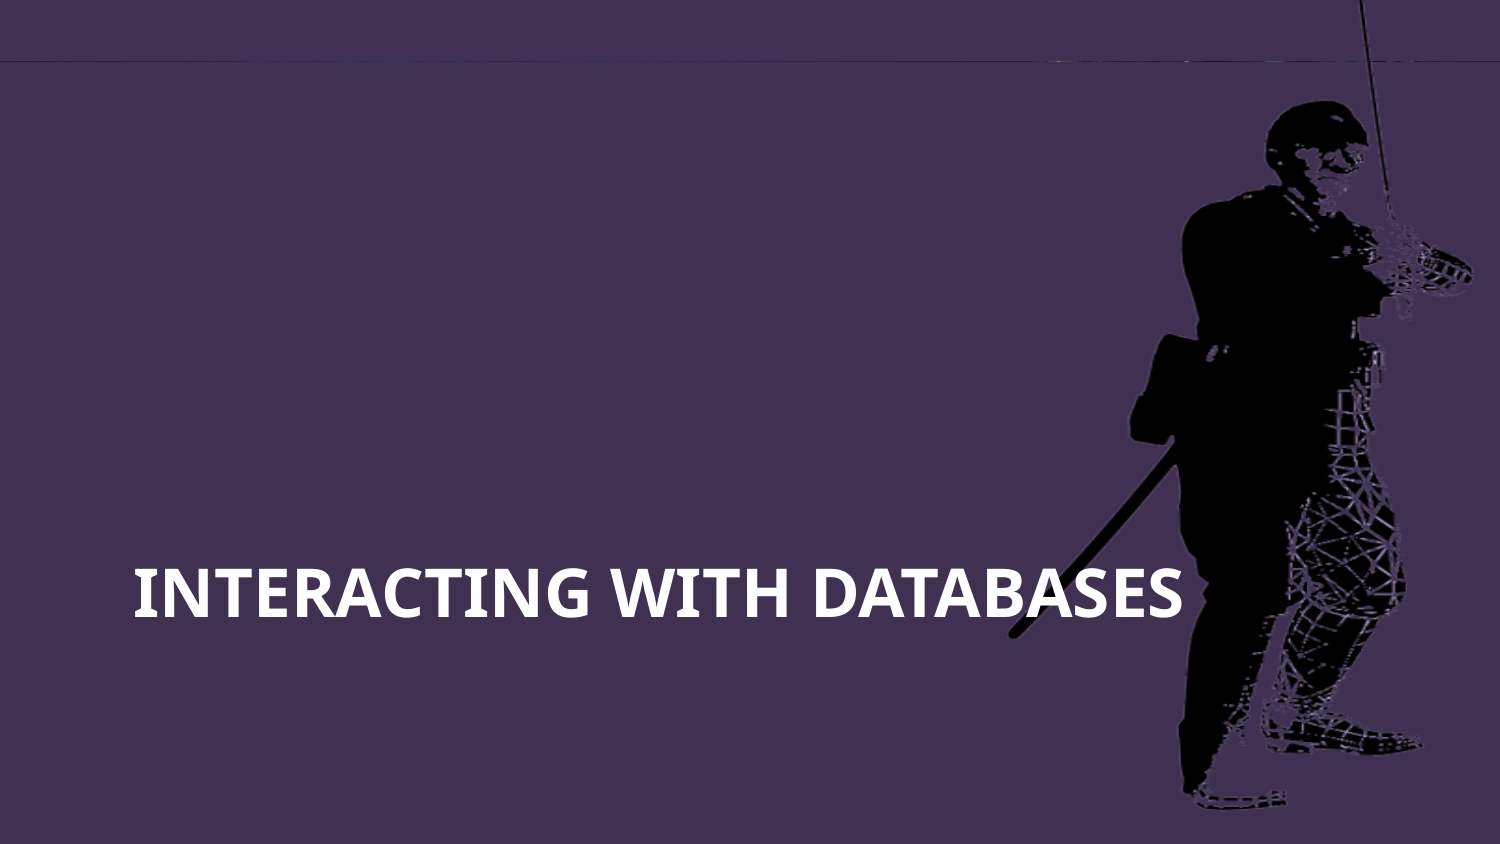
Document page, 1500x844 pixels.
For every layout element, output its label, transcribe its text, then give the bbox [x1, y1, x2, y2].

title Interacting with Databases [118, 542, 1266, 710]
